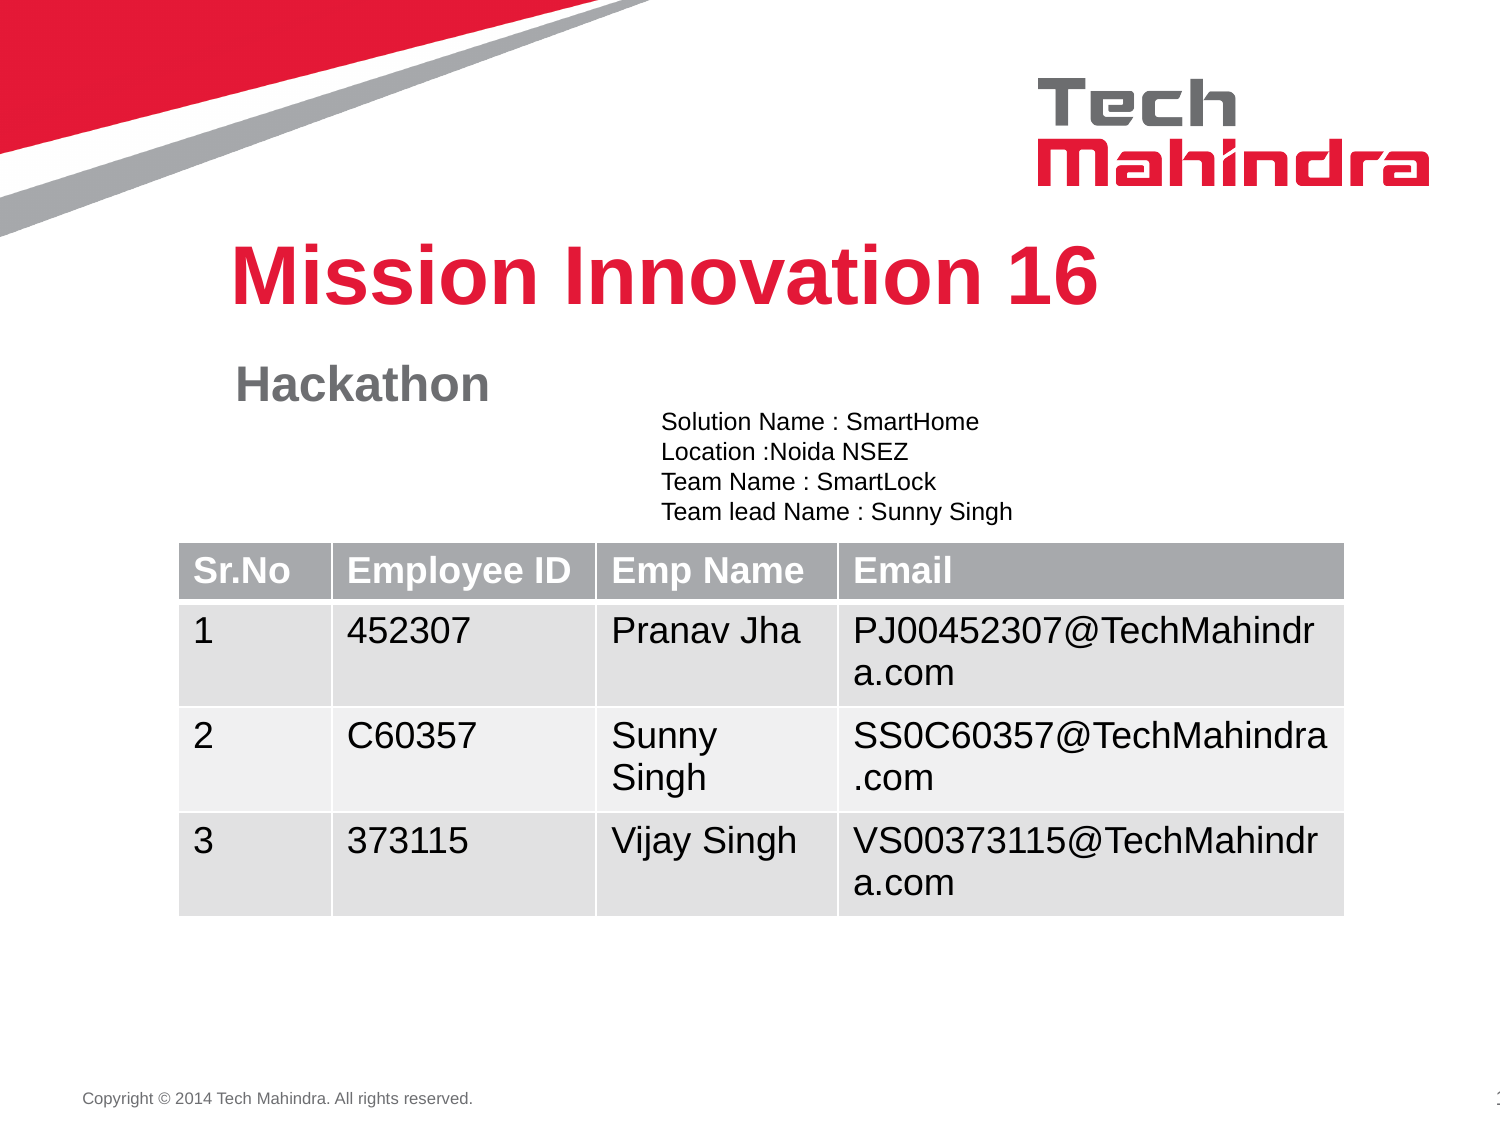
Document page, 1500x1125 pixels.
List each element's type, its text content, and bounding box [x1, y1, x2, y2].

table_header Employee ID [333, 543, 595, 599]
subtitle Hackathon [235, 352, 1143, 412]
table_cell VS00373115@TechMahindra.com [839, 813, 1344, 916]
table_cell 2 [179, 708, 331, 811]
table_cell Pranav Jha [597, 605, 837, 706]
table_cell 1 [179, 605, 331, 706]
subtitle Hackathon [235, 0, 1143, 220]
picture [0, 0, 235, 237]
table_cell C60357 [333, 708, 595, 811]
table_cell Vijay Singh [597, 813, 837, 916]
title Mission Innovation 16 [230, 220, 1327, 352]
picture [1143, 78, 1429, 186]
table_cell PJ00452307@TechMahindra.com [839, 605, 1344, 706]
text_box Solution Name : SmartHome Location :Noida NSEZ Team Name : SmartLock Team lead Name : Sunny Singh [661, 405, 1354, 556]
table_cell 373115 [333, 813, 595, 916]
table_cell 452307 [333, 605, 595, 706]
table_header Emp Name [597, 543, 837, 599]
table_header Email [839, 543, 1344, 599]
table_cell Sunny Singh [597, 708, 837, 811]
table_cell 3 [179, 813, 331, 916]
table_header Sr.No [179, 543, 331, 599]
table_cell SS0C60357@TechMahindra.com [839, 708, 1344, 811]
